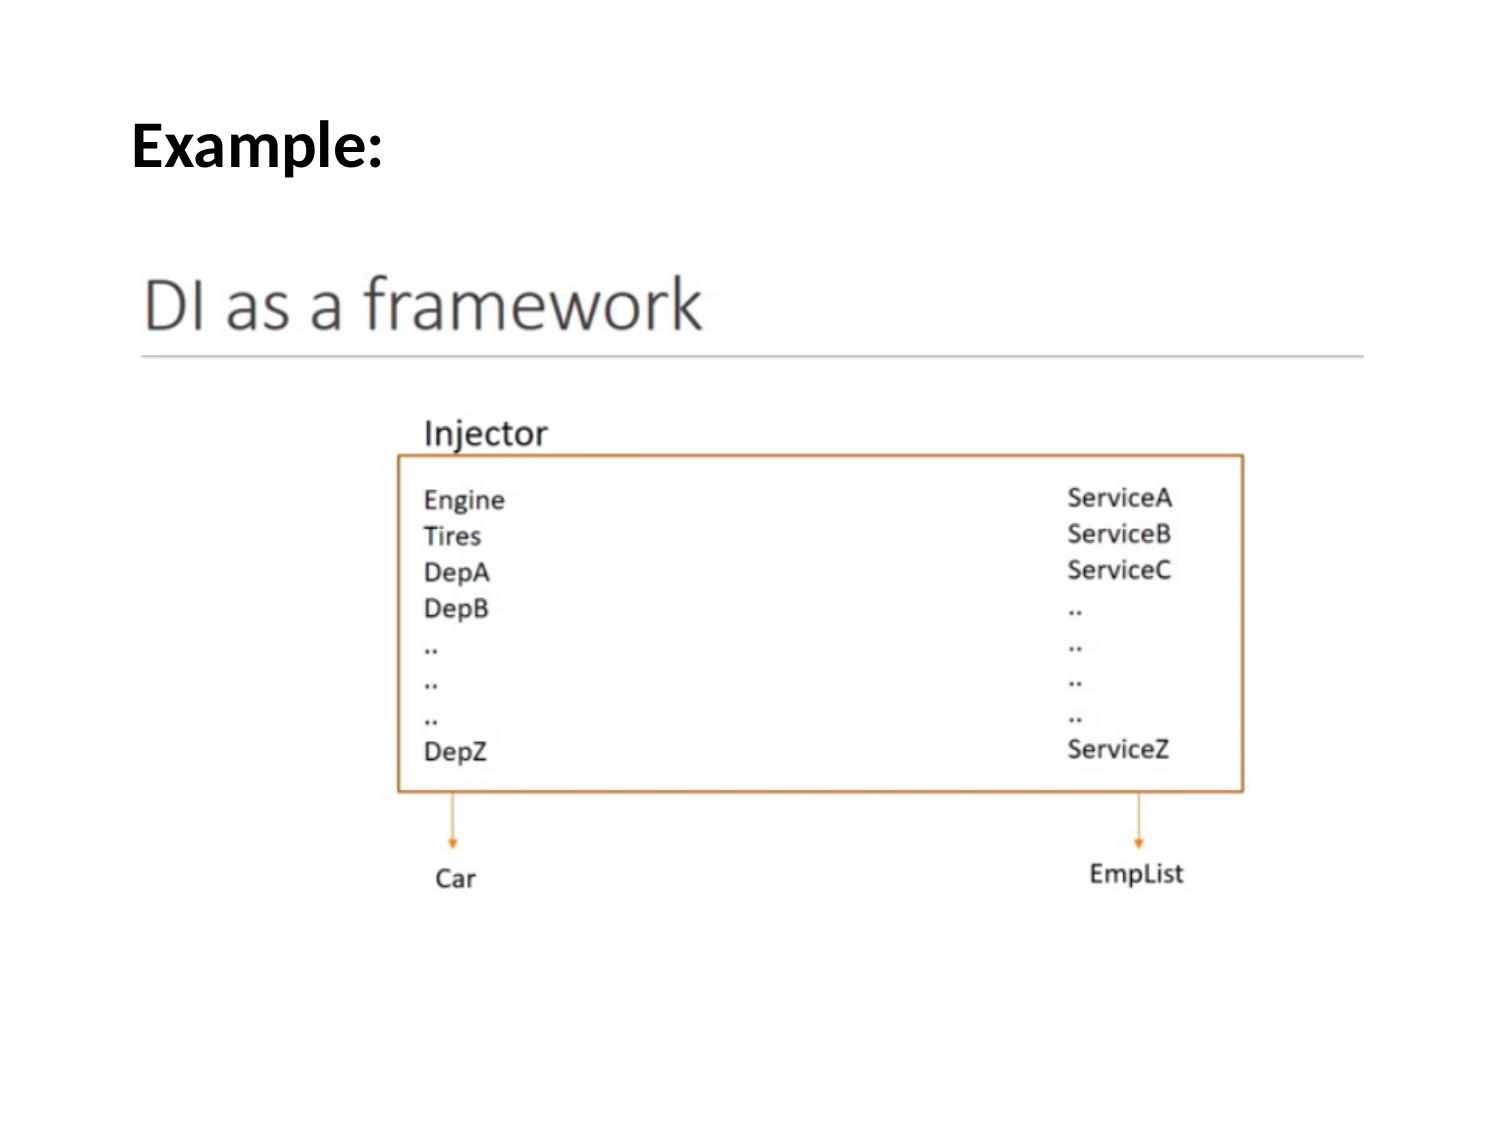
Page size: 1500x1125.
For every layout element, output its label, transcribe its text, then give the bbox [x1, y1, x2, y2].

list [105, 245, 1364, 914]
text_box Example: [117, 93, 1137, 189]
